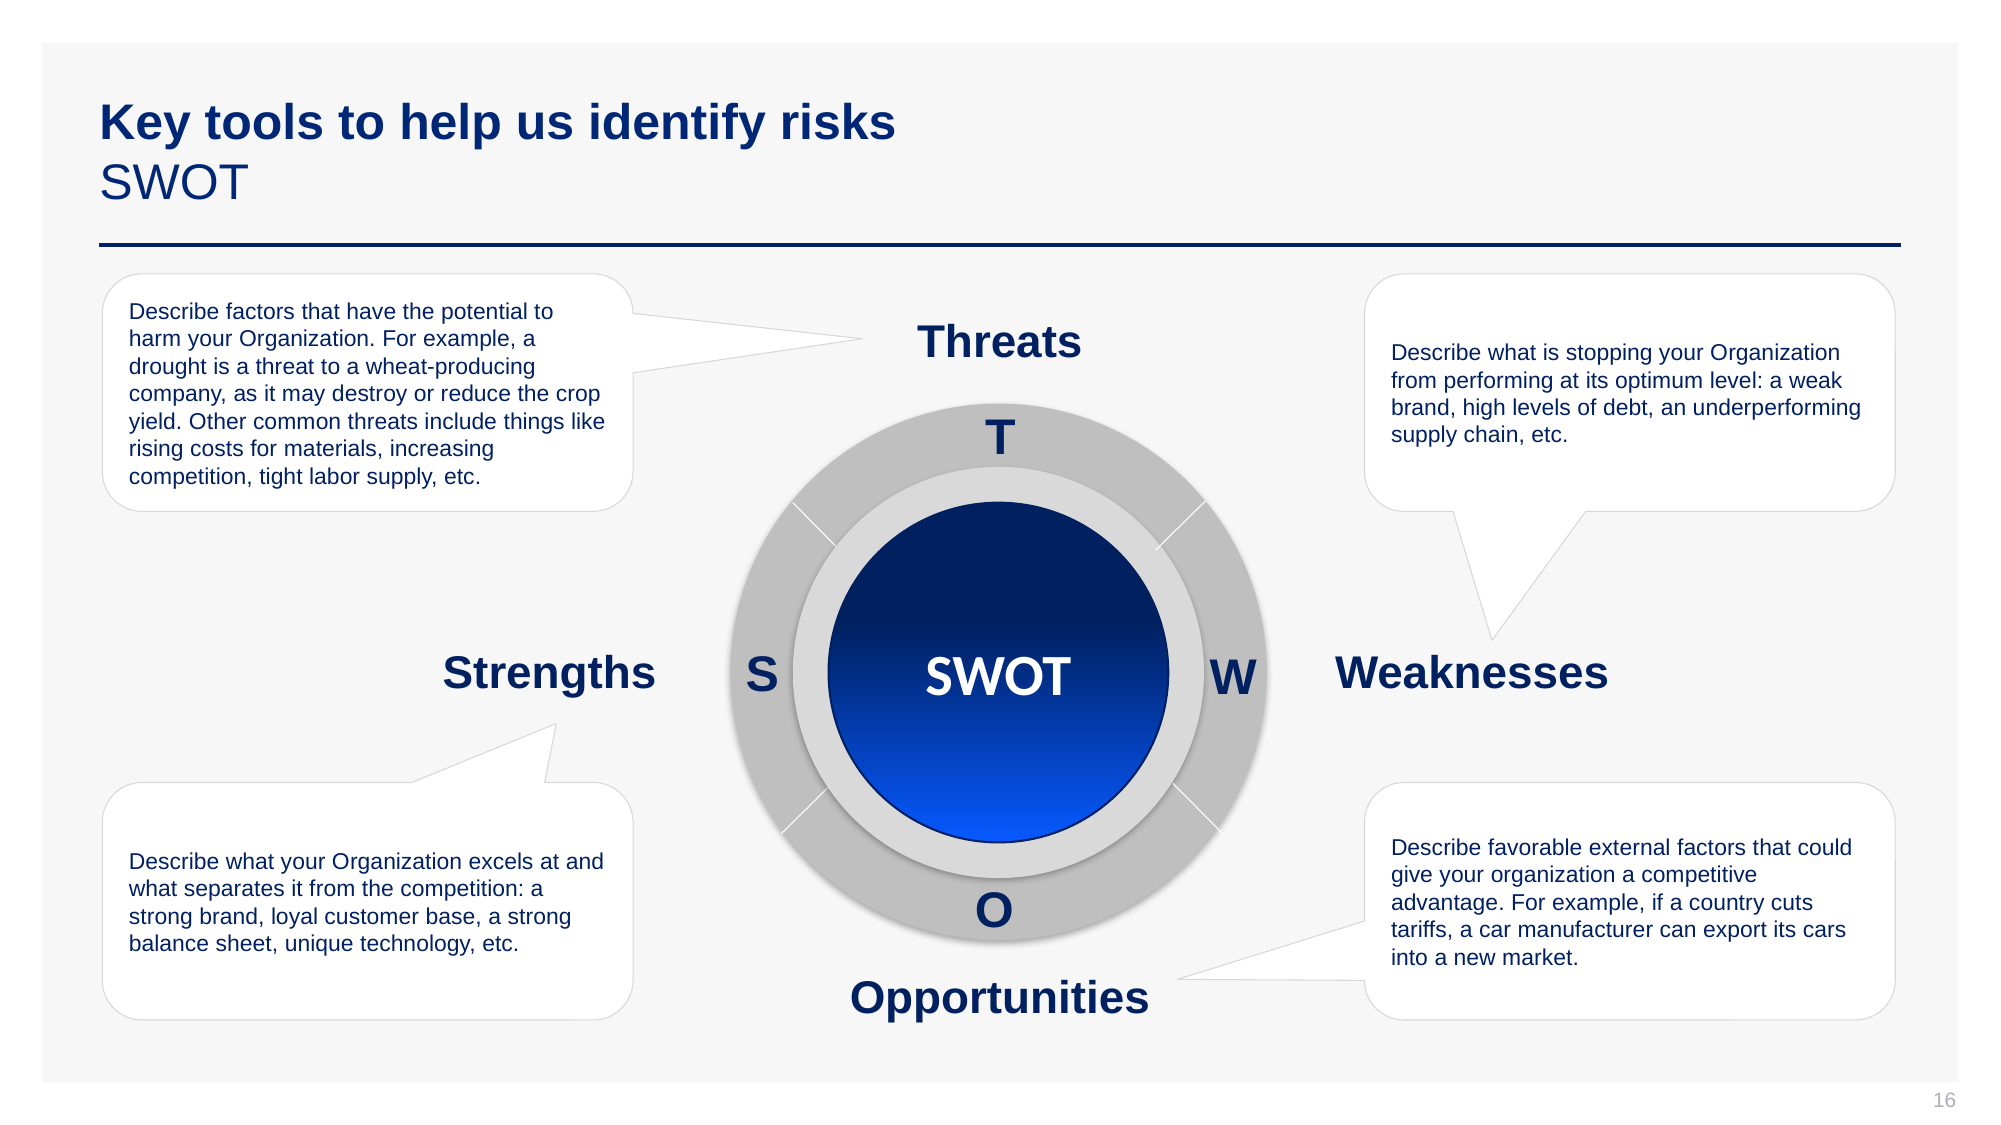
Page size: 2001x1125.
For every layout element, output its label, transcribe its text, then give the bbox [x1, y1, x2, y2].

text_box Describe favorable external factors that could give your organization a competitive advantage. For example, if a country cuts tariffs, a car manufacturer can export its cars into a new market. [1177, 782, 1896, 1021]
slide_number 16 [1506, 1088, 1957, 1119]
text_box Opportunities [725, 960, 1275, 1031]
text_box Weaknesses [1270, 635, 1693, 706]
text_box Threats [792, 304, 1208, 374]
title Key tools to help us identify risks SWOT [84, 59, 1901, 239]
text_box Strengths [329, 635, 730, 706]
text_box Describe what is stopping your Organization from performing at its optimum level: a weak brand, high levels of debt, an underperforming supply chain, etc. [1364, 273, 1896, 641]
text_box Describe factors that have the potential to harm your Organization. For example, a drought is a threat to a wheat-producing company, as it may destroy or reduce the crop yield. Other common threats include things like rising costs for materials, increasing competition, tight labor supply, etc. [102, 273, 863, 512]
text_box Describe what your Organization excels at and what separates it from the competition: a strong brand, loyal customer base, a strong balance sheet, unique technology, etc. [102, 723, 634, 1021]
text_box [730, 396, 1270, 946]
